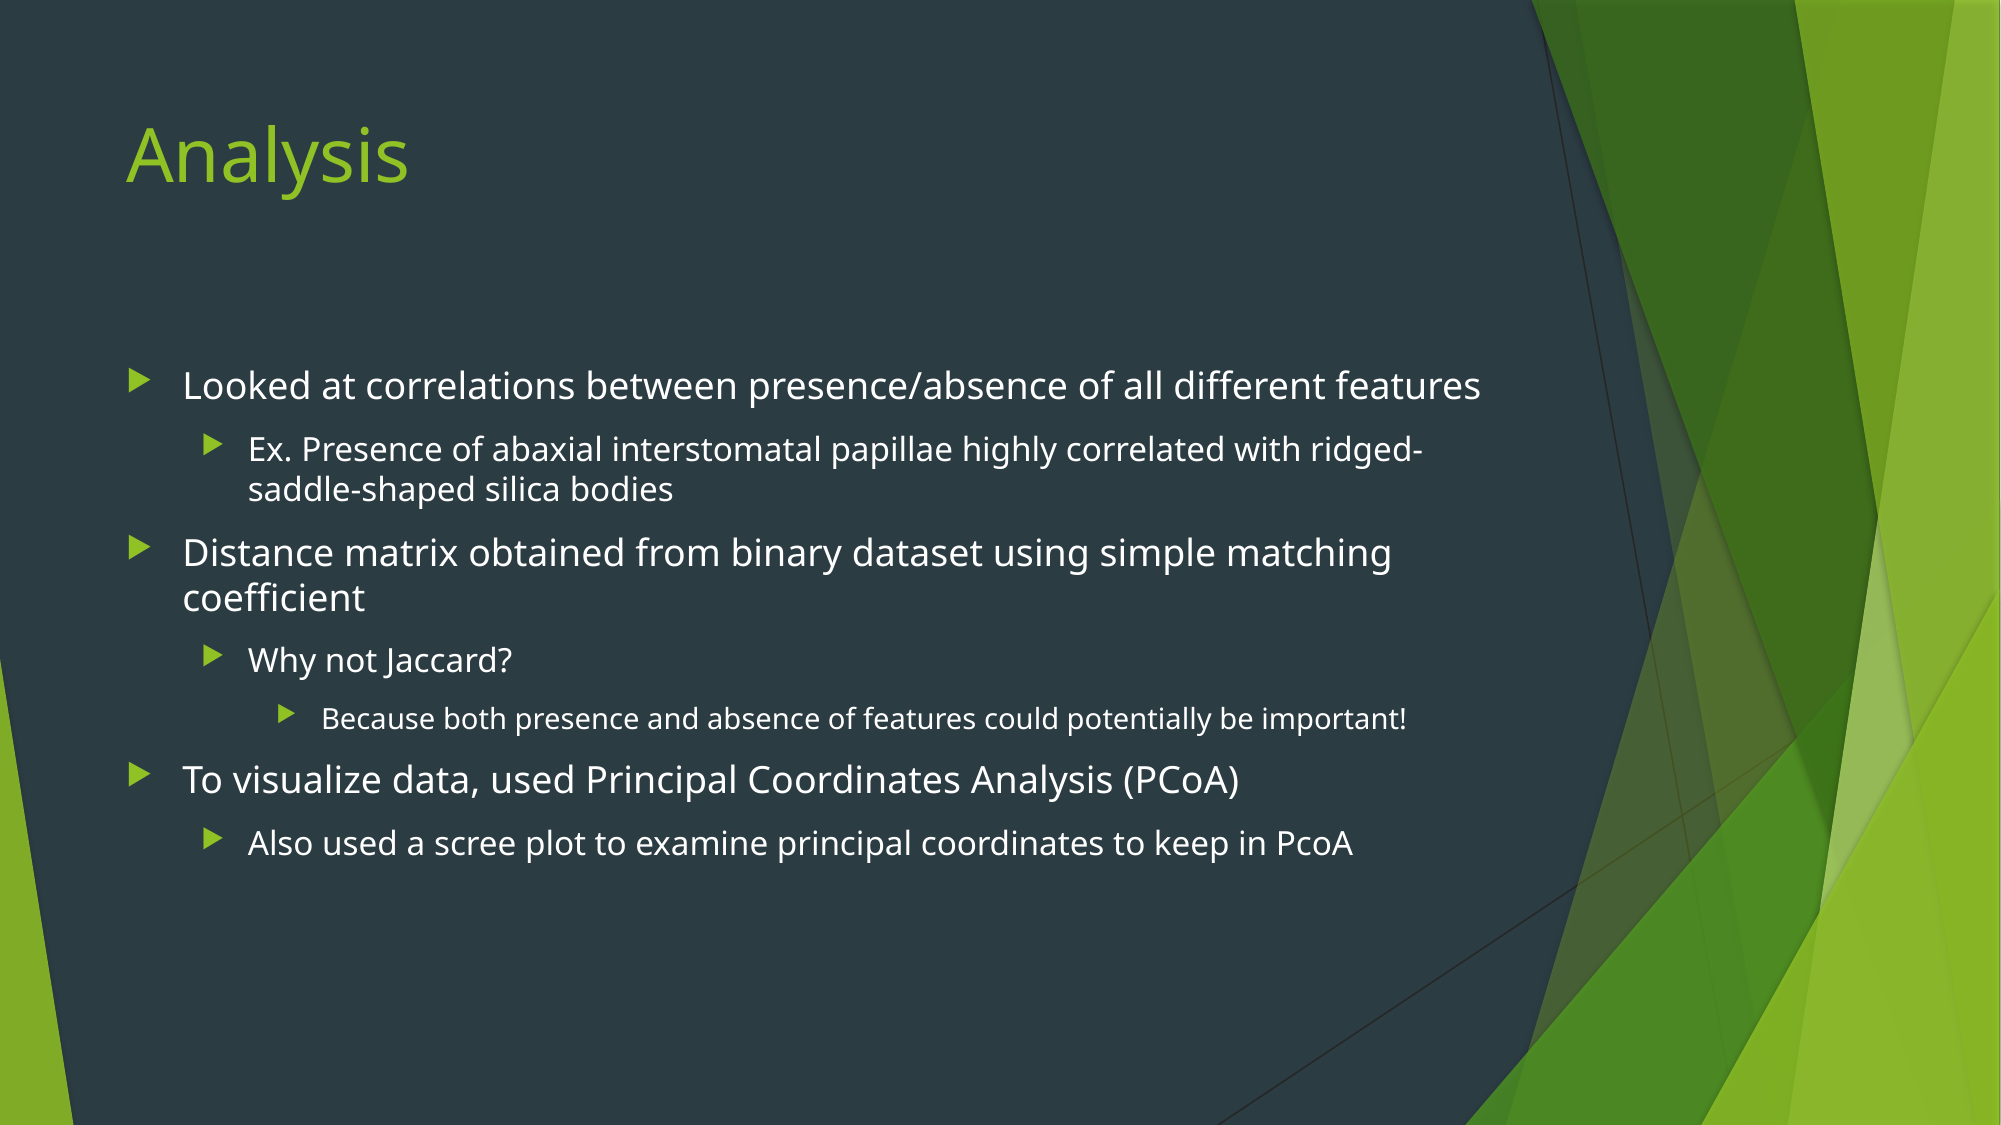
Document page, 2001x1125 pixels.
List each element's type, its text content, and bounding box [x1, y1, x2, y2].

title Analysis [111, 99, 1522, 317]
list Looked at correlations between presence/absence of all different features Ex. Presence of abaxial interstomatal papillae highly correlated with ridged-saddle-shaped silica bodies Distance matrix obtained from binary dataset using simple matching coefficient Why not Jaccard? Because both presence and absence of features could potentially be important! To visualize data, used Principal Coordinates Analysis (PCoA) Also used a scree plot to examine principal coordinates to keep in PcoA [111, 354, 1522, 992]
